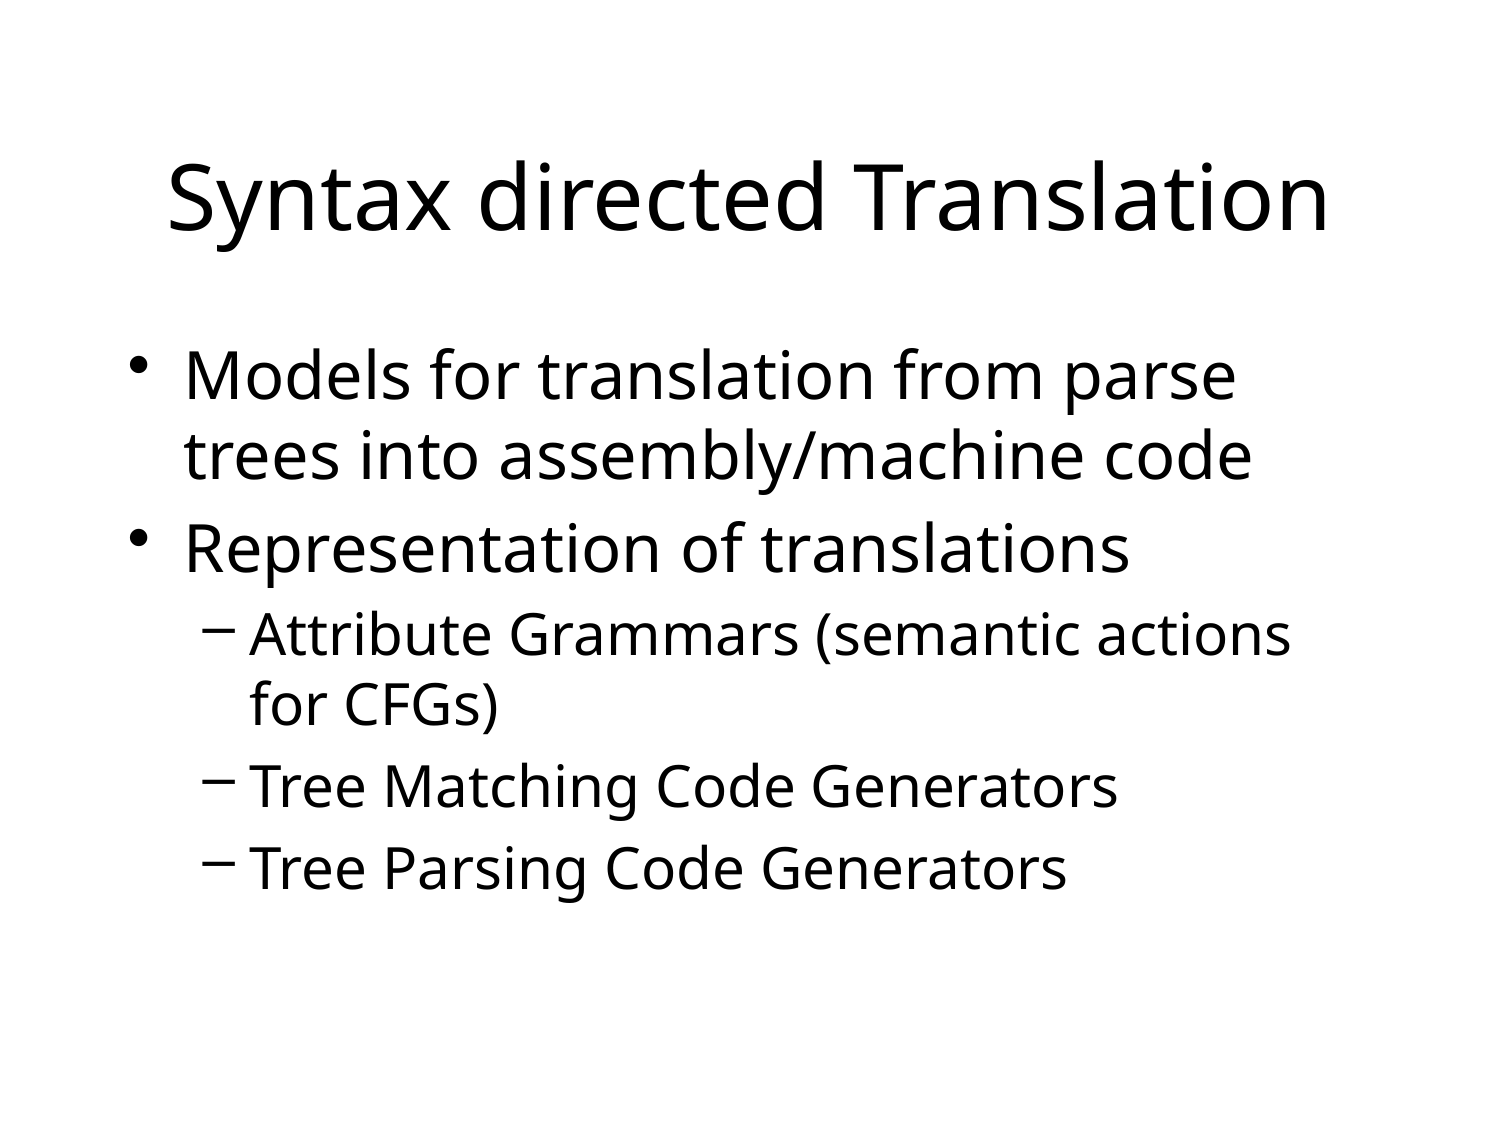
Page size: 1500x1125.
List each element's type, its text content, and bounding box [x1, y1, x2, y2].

title Syntax directed Translation [112, 99, 1388, 288]
list Models for translation from parse trees into assembly/machine code Representation of translations Attribute Grammars (semantic actions for CFGs) Tree Matching Code Generators Tree Parsing Code Generators [112, 324, 1388, 1001]
